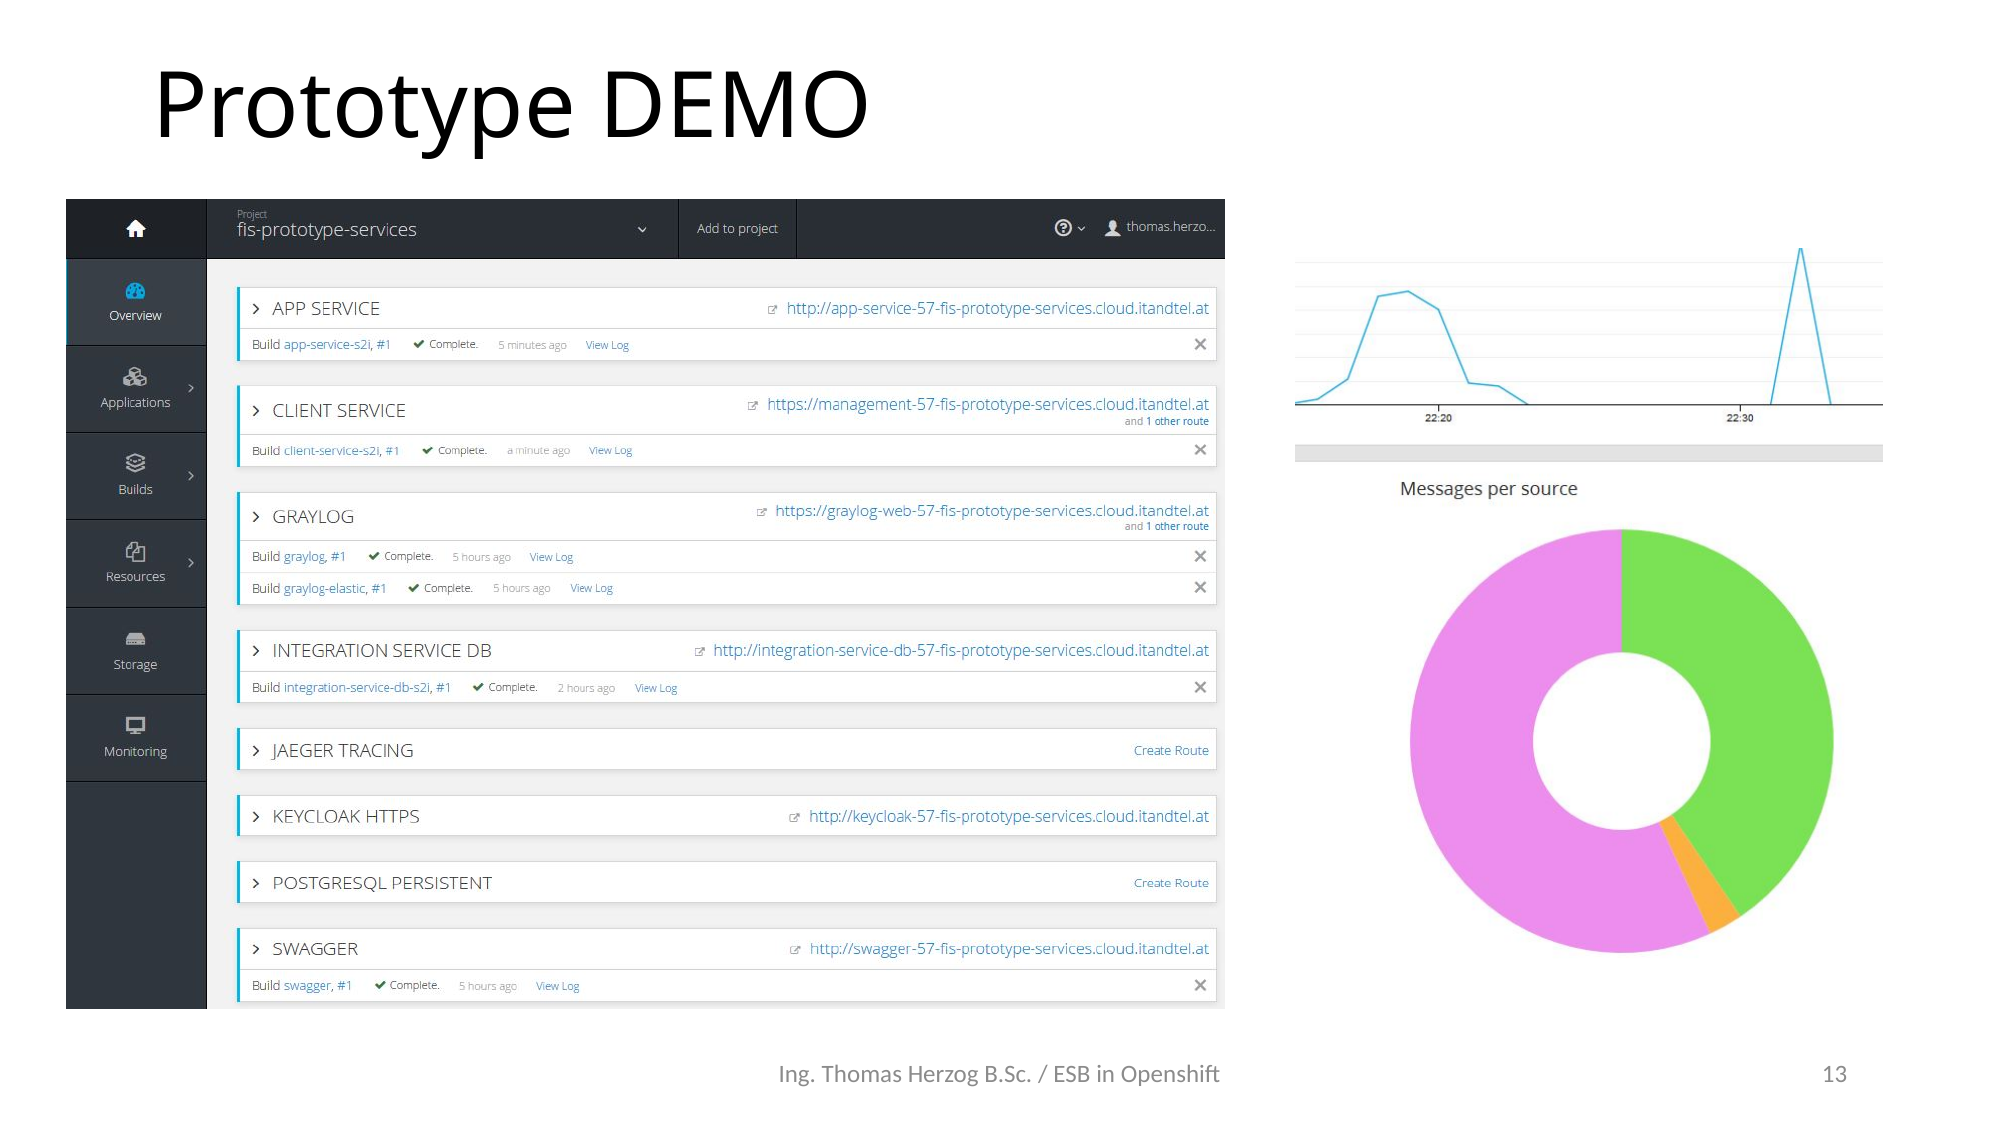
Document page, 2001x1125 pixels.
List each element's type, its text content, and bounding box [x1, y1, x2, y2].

title Prototype DEMO [137, 0, 1863, 217]
footer Ing. Thomas Herzog B.Sc. / ESB in Openshift [662, 1042, 1338, 1103]
slide_number 13 [1412, 1042, 1863, 1103]
picture [1295, 248, 1883, 960]
picture [66, 199, 1225, 1009]
